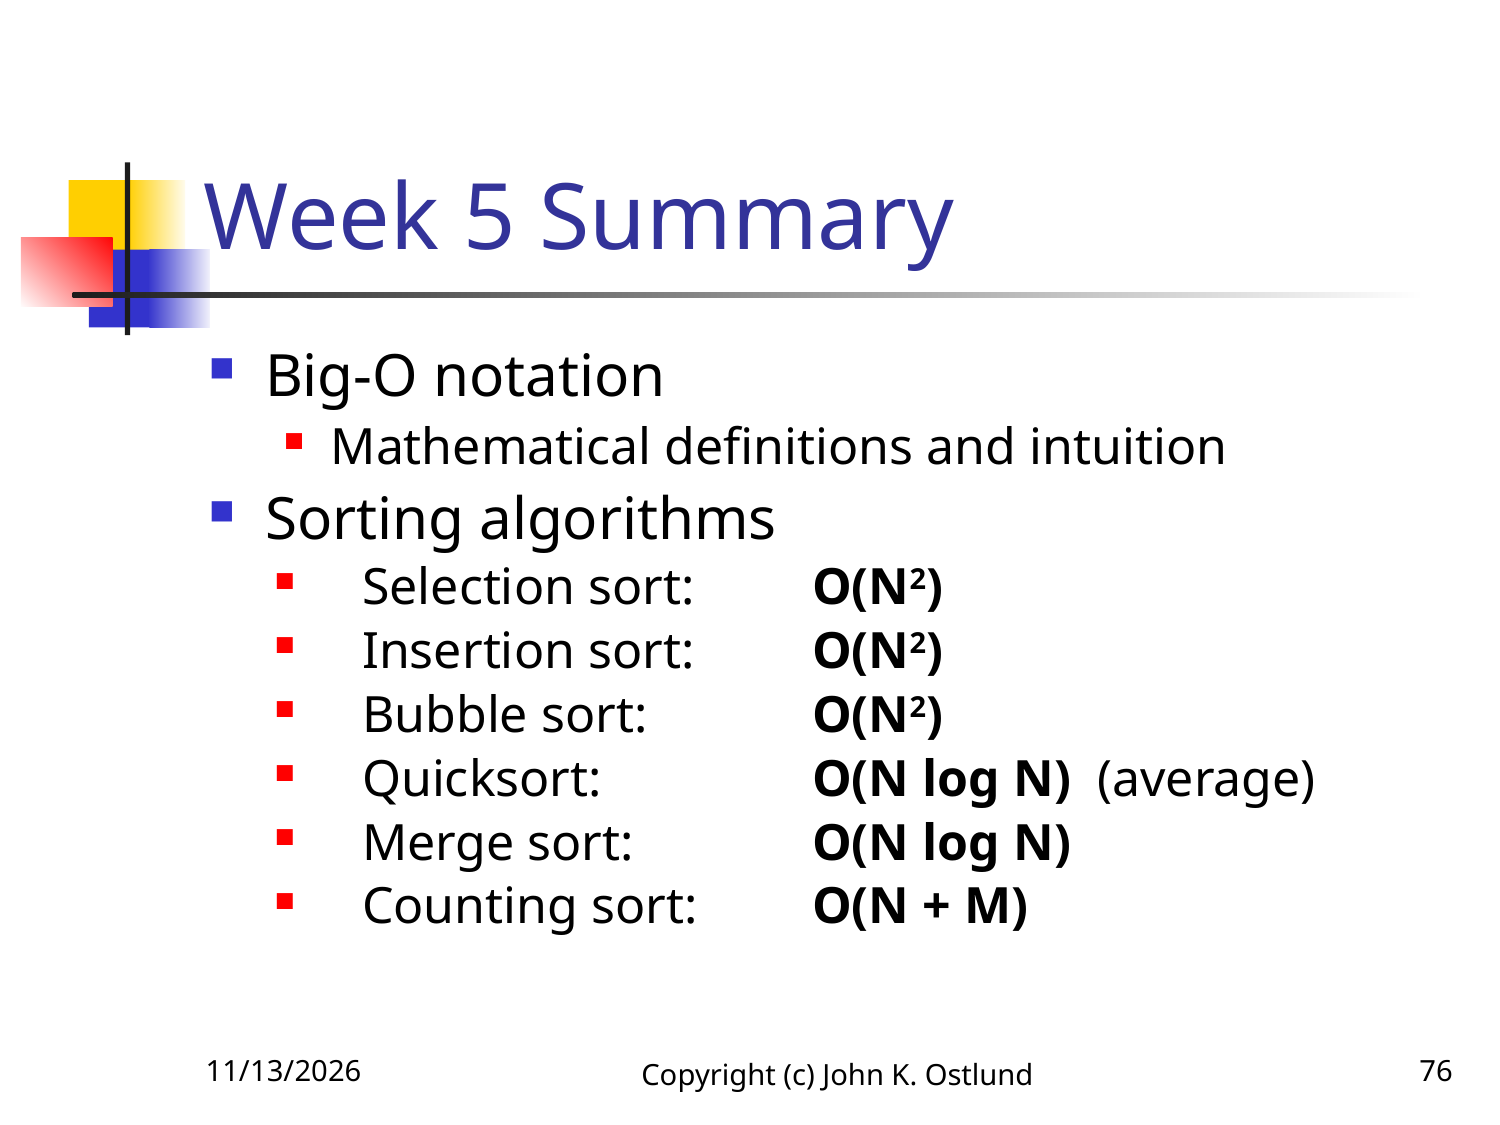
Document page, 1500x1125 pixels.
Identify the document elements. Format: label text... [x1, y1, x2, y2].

footer Copyright (c) John K. Ostlund [599, 1023, 1076, 1100]
list Big-O notation Mathematical definitions and intuition Sorting algorithms Selection sort: O(N2) Insertion sort: O(N2) Bubble sort: O(N2) Quicksort: O(N log N) (average) Merge sort: O(N log N) Counting sort: O(N + M) [193, 331, 1469, 1006]
slide_number 76 [1154, 1023, 1468, 1100]
title Week 5 Summary [188, 35, 1468, 275]
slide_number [190, 1023, 504, 1100]
